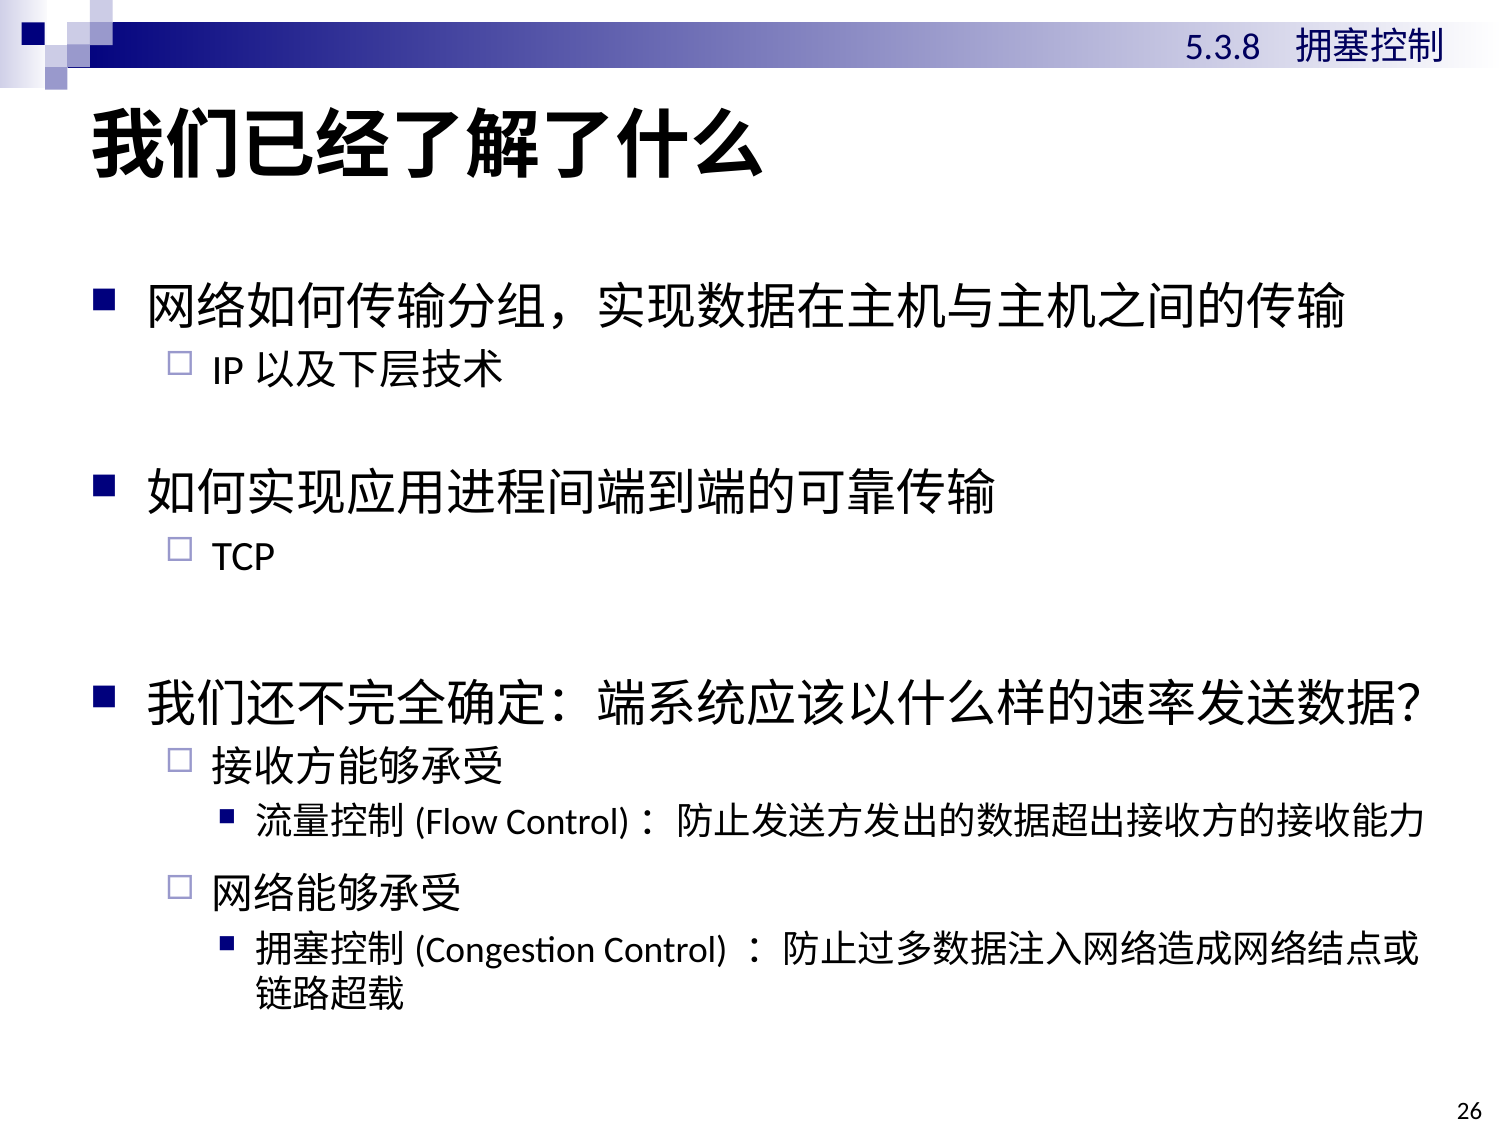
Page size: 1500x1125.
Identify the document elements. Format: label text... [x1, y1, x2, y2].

list 网络如何传输分组，实现数据在主机与主机之间的传输 IP以及下层技术 如何实现应用进程间端到端的可靠传输 TCP 我们还不完全确定：端系统应该以什么样的速率发送数据？ 接收方能够承受 流量控制(Flow Control)：防止发送方发出的数据超出接收方的接收能力 网络能够承受 拥塞控制(Congestion Control) ：防止过多数据注入网络造成网络结点或链路超载 [75, 237, 1464, 1100]
title 我们已经了解了什么 [75, 75, 1425, 209]
slide_number 26 [1448, 1100, 1483, 1125]
text_box 5.3.8 拥塞控制 [1169, 14, 1483, 75]
